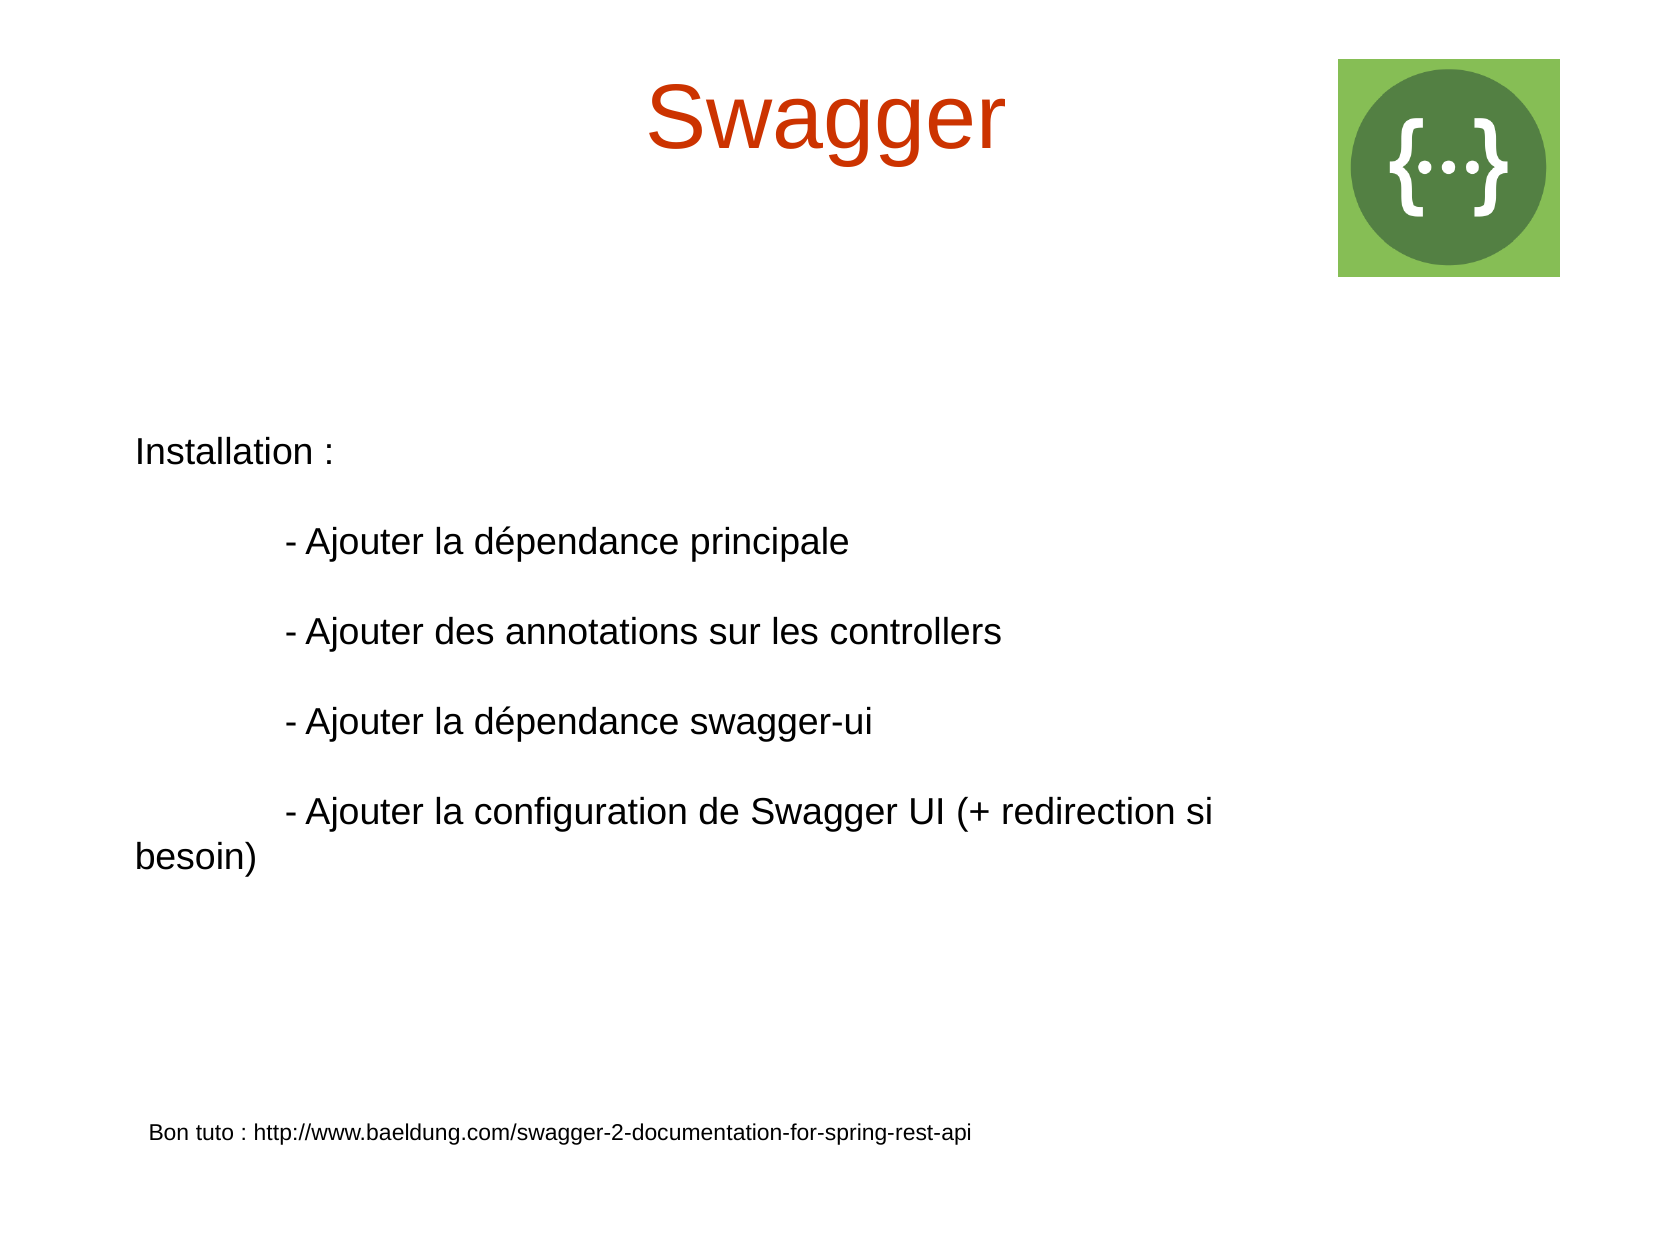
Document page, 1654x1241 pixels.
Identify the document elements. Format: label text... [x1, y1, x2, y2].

picture [1337, 59, 1560, 277]
text_box Installation : - Ajouter la dépendance principale - Ajouter des annotations sur les controllers - Ajouter la dépendance swagger-ui - Ajouter la configuration de Swagger UI (+ redirection si besoin) [119, 419, 1287, 855]
text_box Swagger [82, 8, 1571, 215]
text_box Bon tuto : http://www.baeldung.com/swagger-2-documentation-for-spring-rest-api [133, 1110, 994, 1151]
